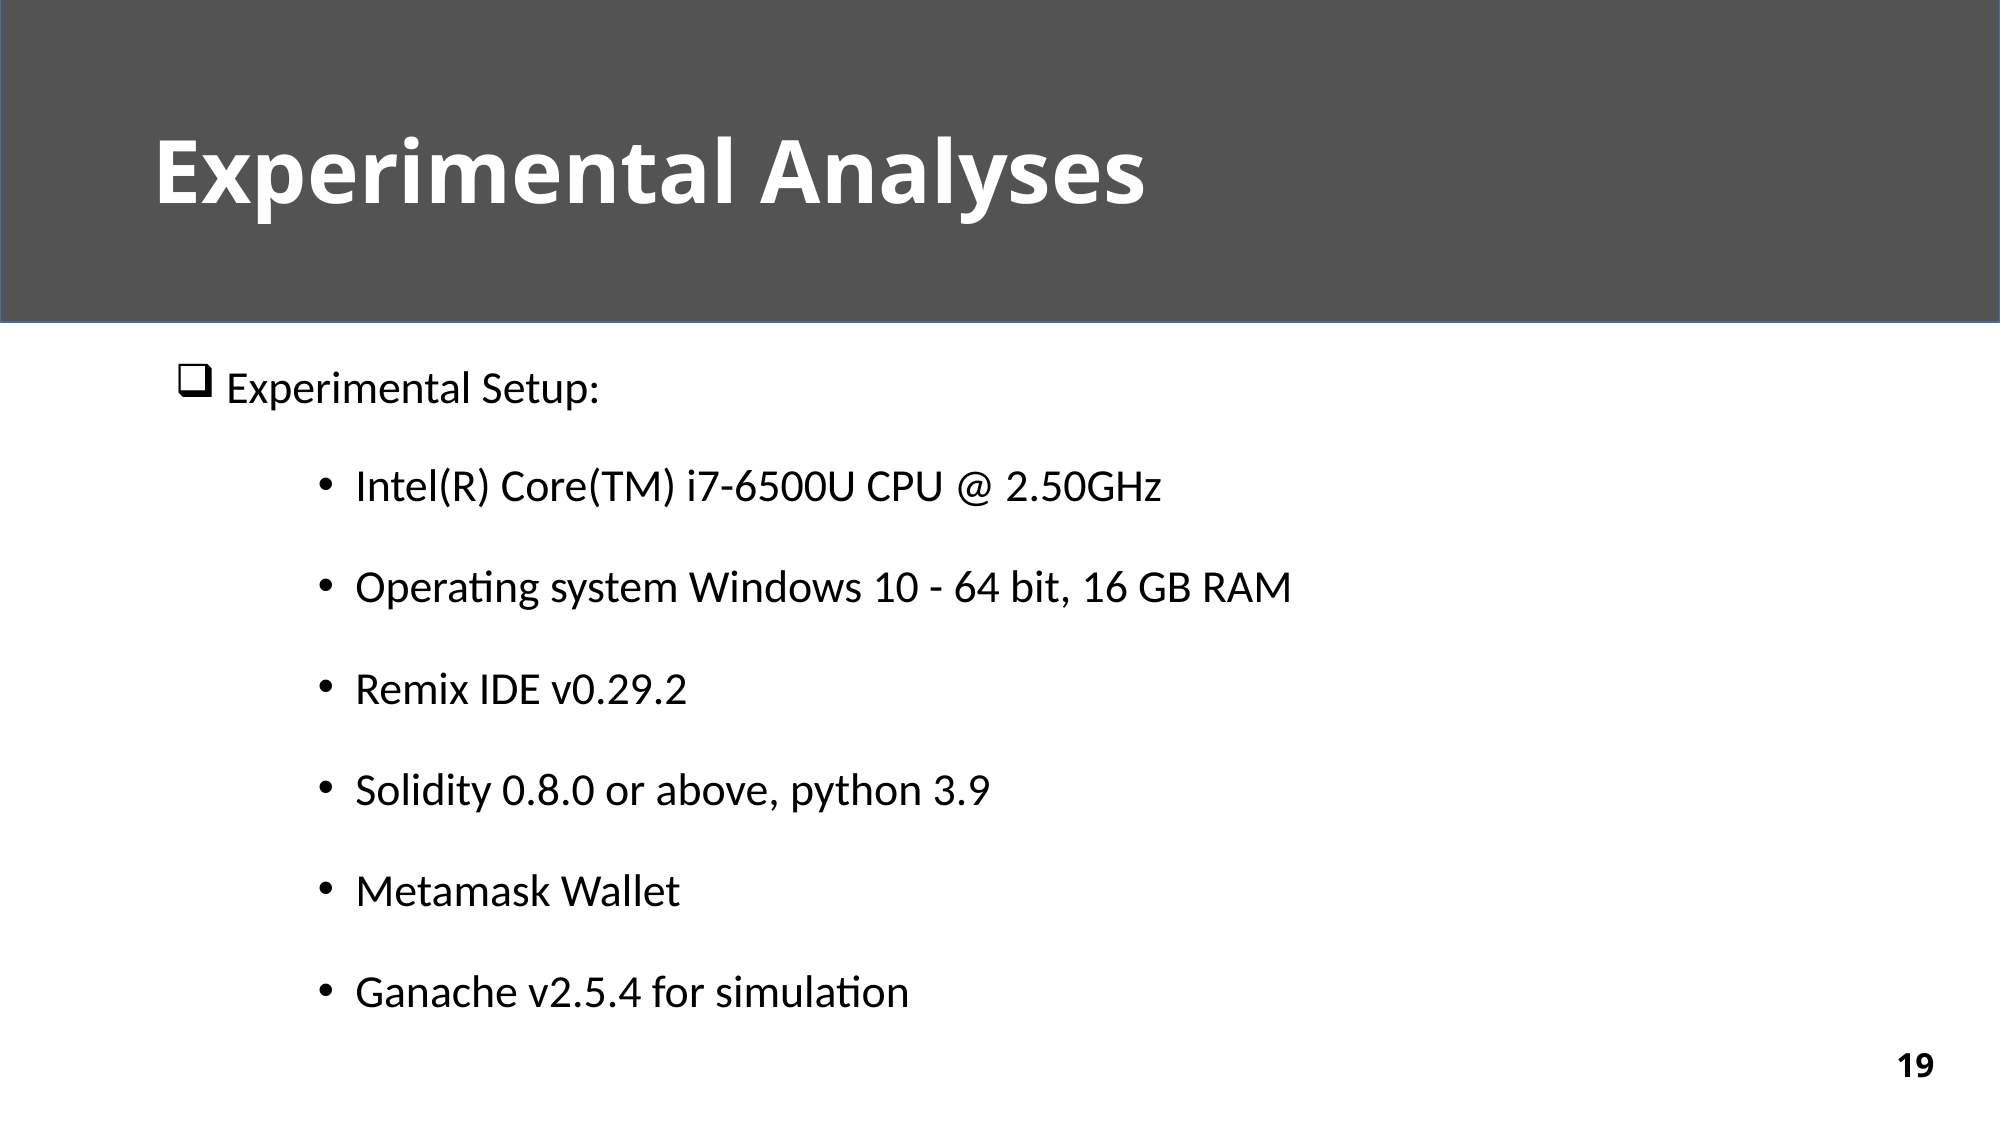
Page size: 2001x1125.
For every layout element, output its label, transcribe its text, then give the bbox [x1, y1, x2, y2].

text_box [0, 0, 2000, 323]
title Experimental Analyses [137, 66, 1863, 284]
text_box 19 [1881, 1037, 1954, 1092]
text_box Experimental Setup: Intel(R) Core(TM) i7-6500U CPU @ 2.50GHz Operating system Windows 10 - 64 bit, 16 GB RAM Remix IDE v0.29.2 Solidity 0.8.0 or above, python 3.9 Metamask Wallet Ganache v2.5.4 for simulation [174, 357, 1825, 1017]
